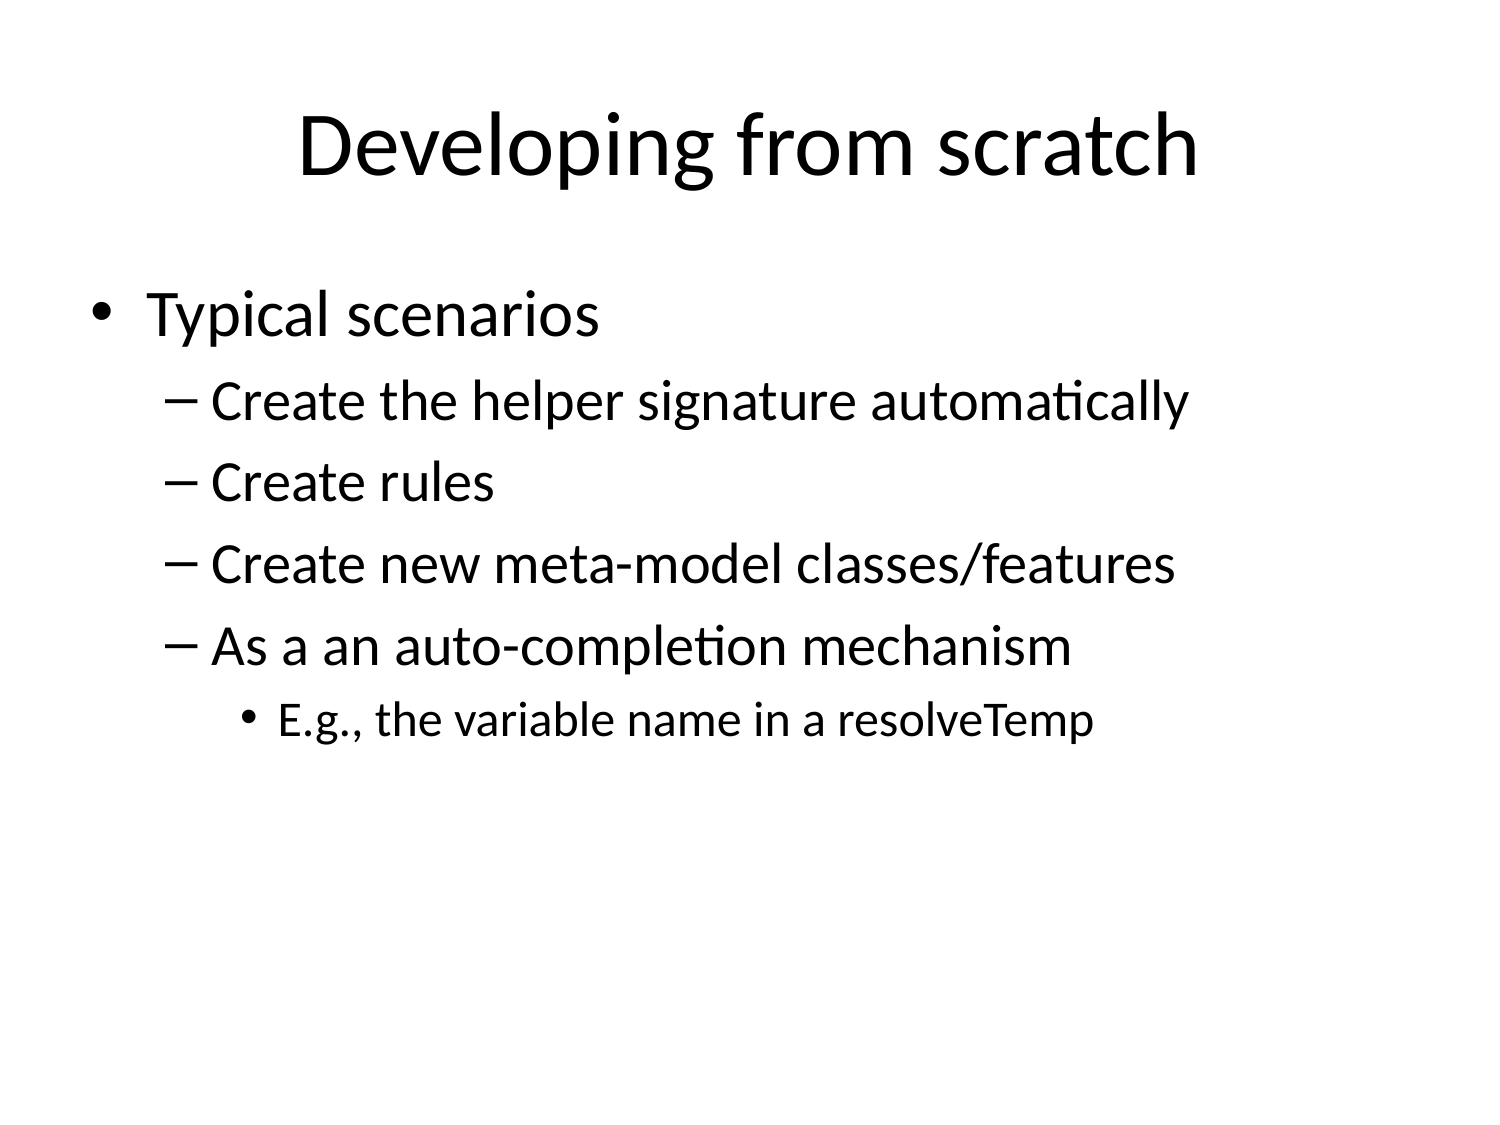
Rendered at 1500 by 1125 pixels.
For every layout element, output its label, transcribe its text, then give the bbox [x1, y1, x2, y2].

list Typical scenarios Create the helper signature automatically Create rules Create new meta-model classes/features As a an auto-completion mechanism E.g., the variable name in a resolveTemp [75, 262, 1425, 1005]
title Developing from scratch [75, 45, 1425, 233]
